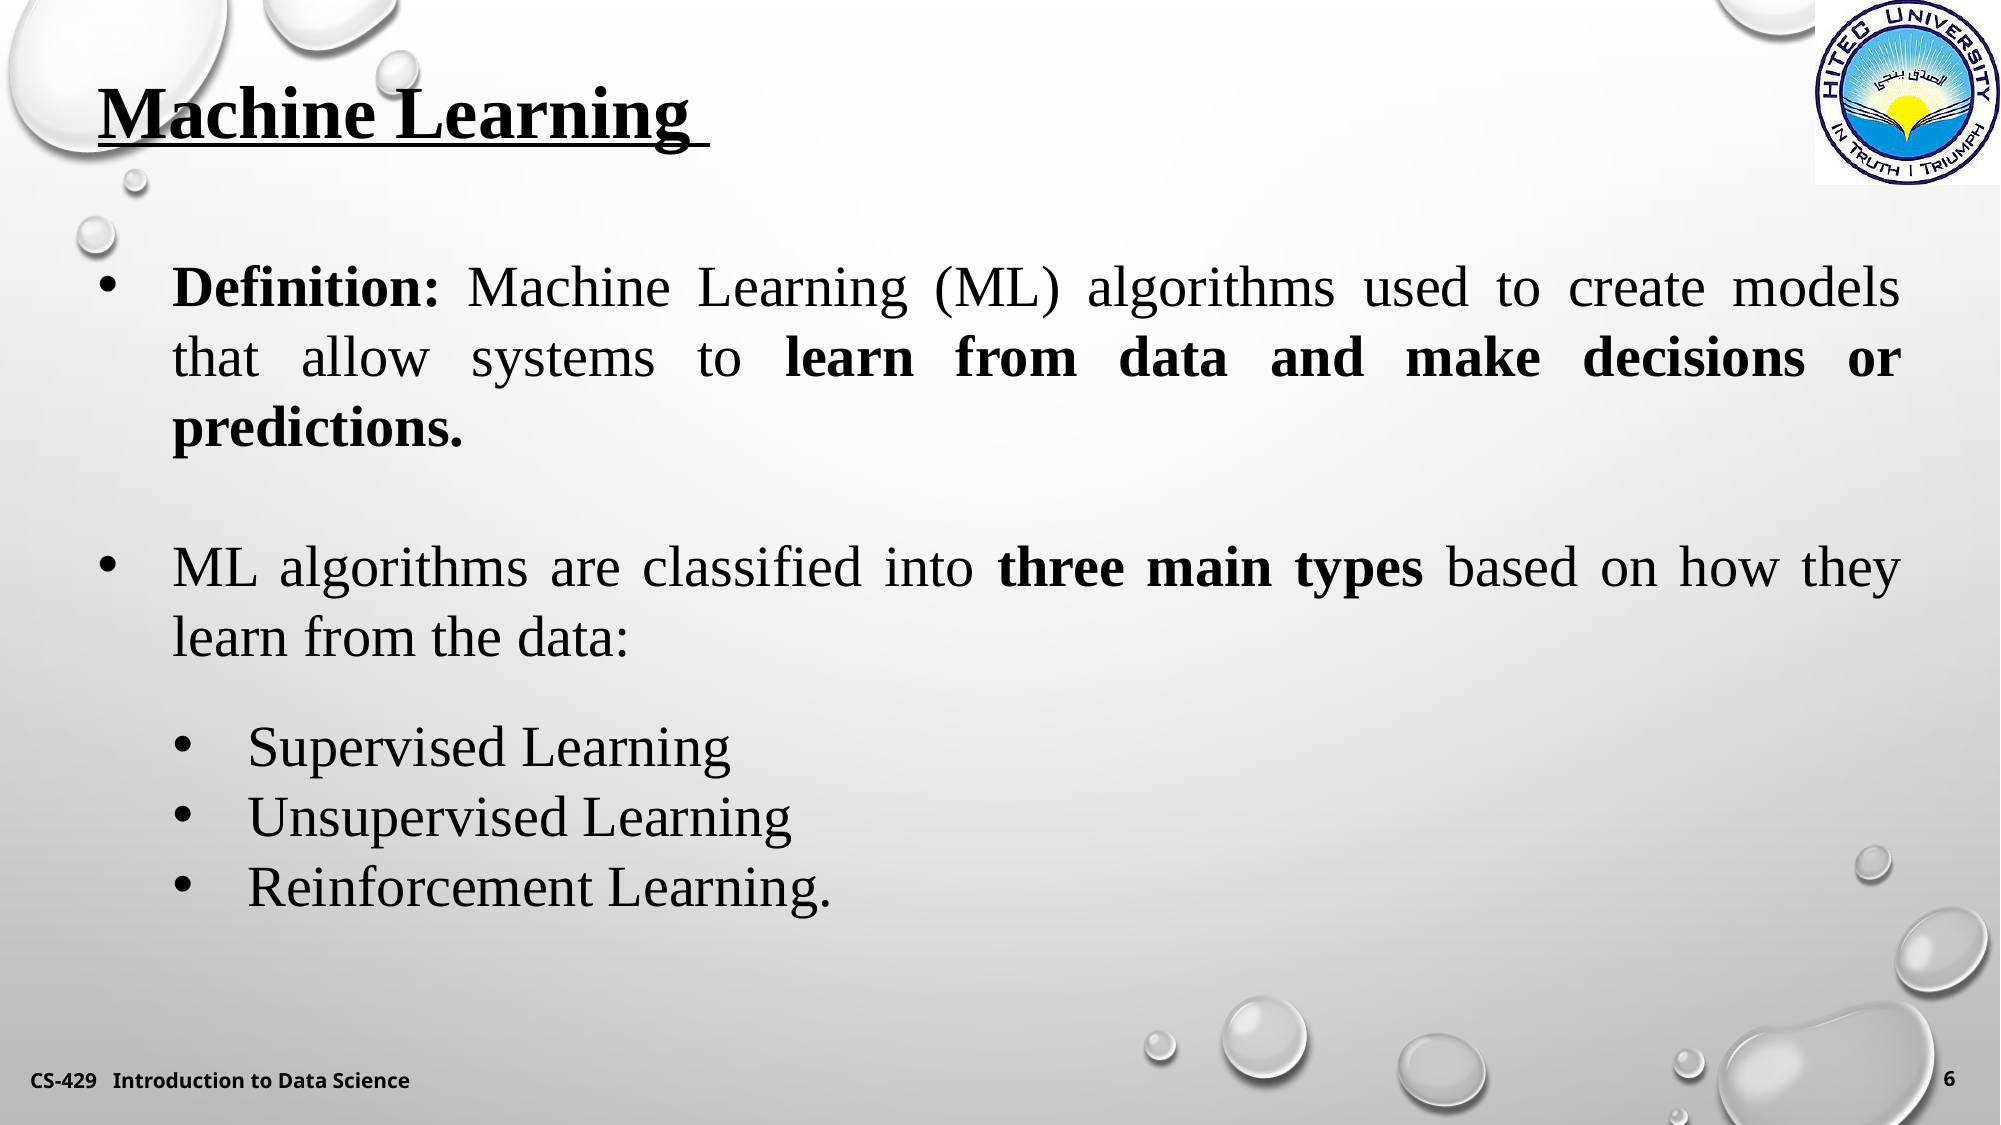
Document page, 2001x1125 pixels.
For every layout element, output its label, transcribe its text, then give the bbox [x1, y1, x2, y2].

text_box Definition: Machine Learning (ML) algorithms used to create models that allow systems to learn from data and make decisions or predictions. ML algorithms are classified into three main types based on how they learn from the data: Supervised Learning Unsupervised Learning Reinforcement Learning. [82, 241, 1918, 926]
footer CS-429 Introduction to Data Science [15, 1050, 1110, 1110]
slide_number 6 [1845, 1050, 1971, 1110]
picture [0, 0, 2000, 1125]
text_box Machine Learning [82, 56, 1809, 162]
